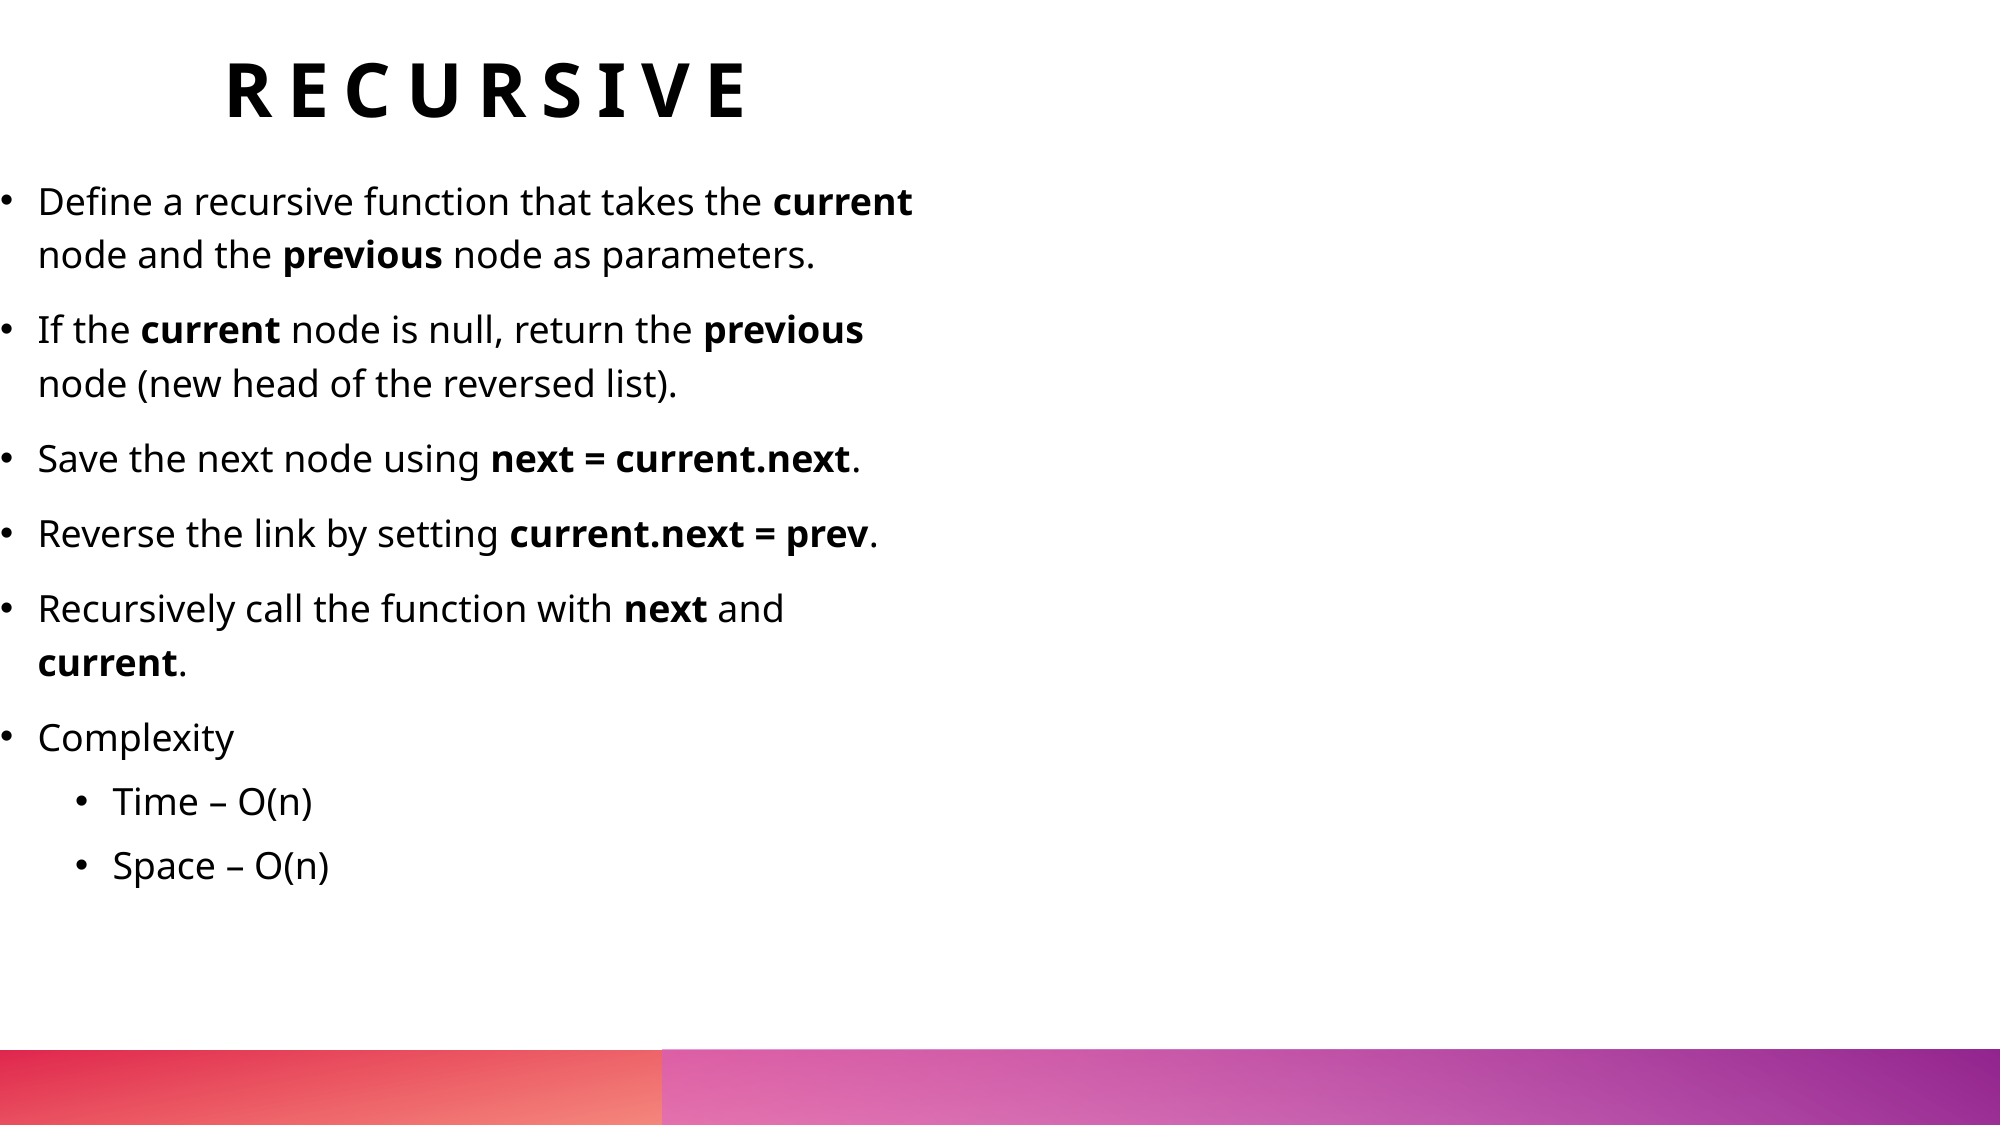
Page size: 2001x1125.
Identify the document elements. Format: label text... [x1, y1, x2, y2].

title Recursive [223, 25, 1904, 133]
list Define a recursive function that takes the current node and the previous node as parameters. If the current node is null, return the previous node (new head of the reversed list). Save the next node using next = current.next. Reverse the link by setting current.next = prev. Recursively call the function with next and current. Complexity Time – O(n) Space – O(n) [0, 168, 929, 1049]
